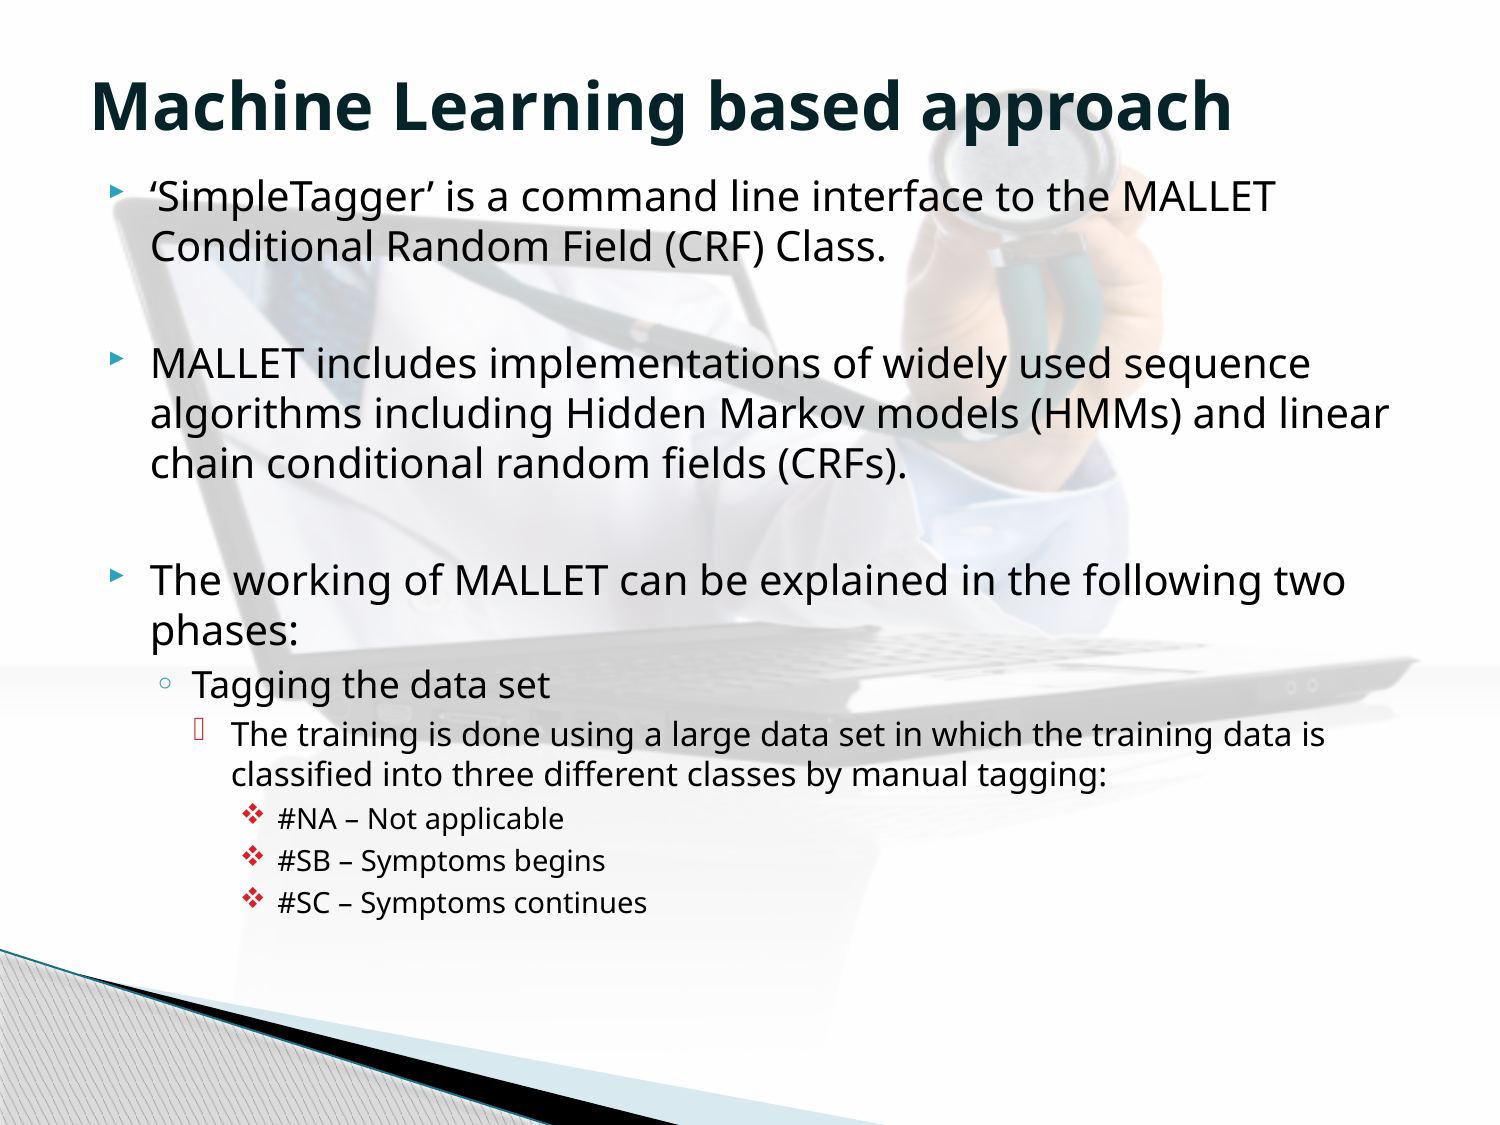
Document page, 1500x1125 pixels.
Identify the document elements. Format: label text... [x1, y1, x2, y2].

title Machine Learning based approach [75, 45, 1425, 163]
list ‘SimpleTagger’ is a command line interface to the MALLET Conditional Random Field (CRF) Class. MALLET includes implementations of widely used sequence algorithms including Hidden Markov models (HMMs) and linear chain conditional random fields (CRFs). The working of MALLET can be explained in the following two phases: Tagging the data set The training is done using a large data set in which the training data is classified into three different classes by manual tagging: #NA – Not applicable #SB – Symptoms begins #SC – Symptoms continues [75, 163, 1425, 986]
